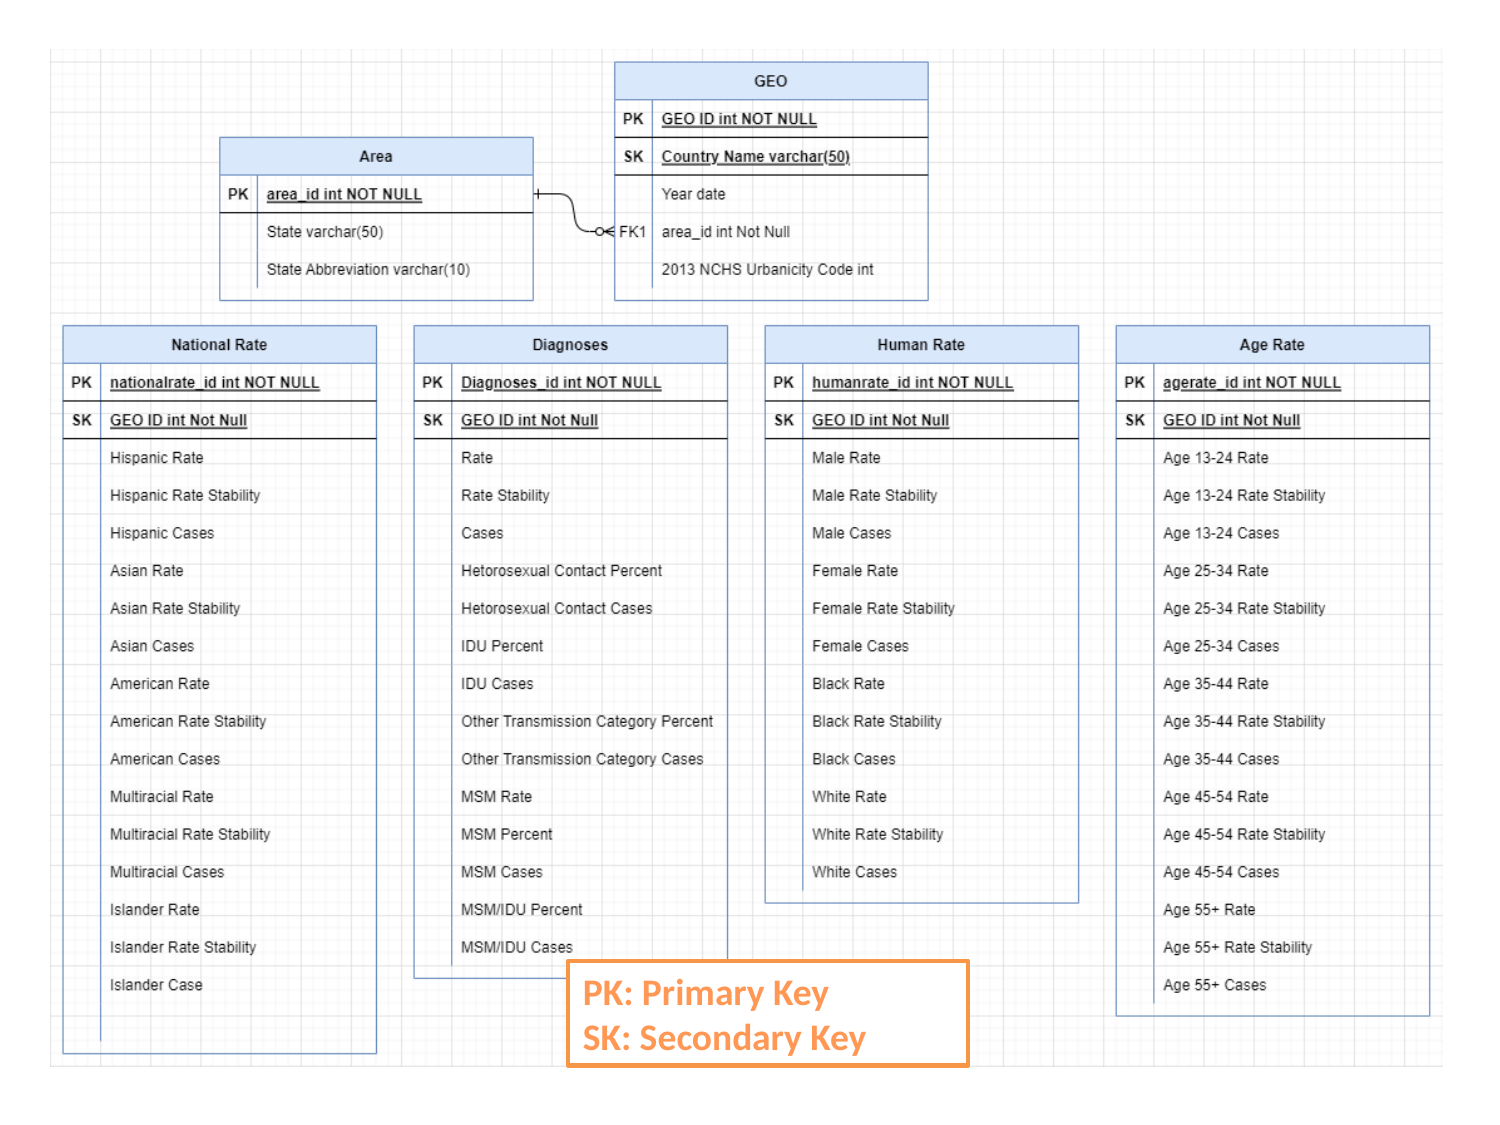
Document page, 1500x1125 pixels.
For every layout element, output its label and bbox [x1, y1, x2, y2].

picture [49, 49, 1444, 1067]
